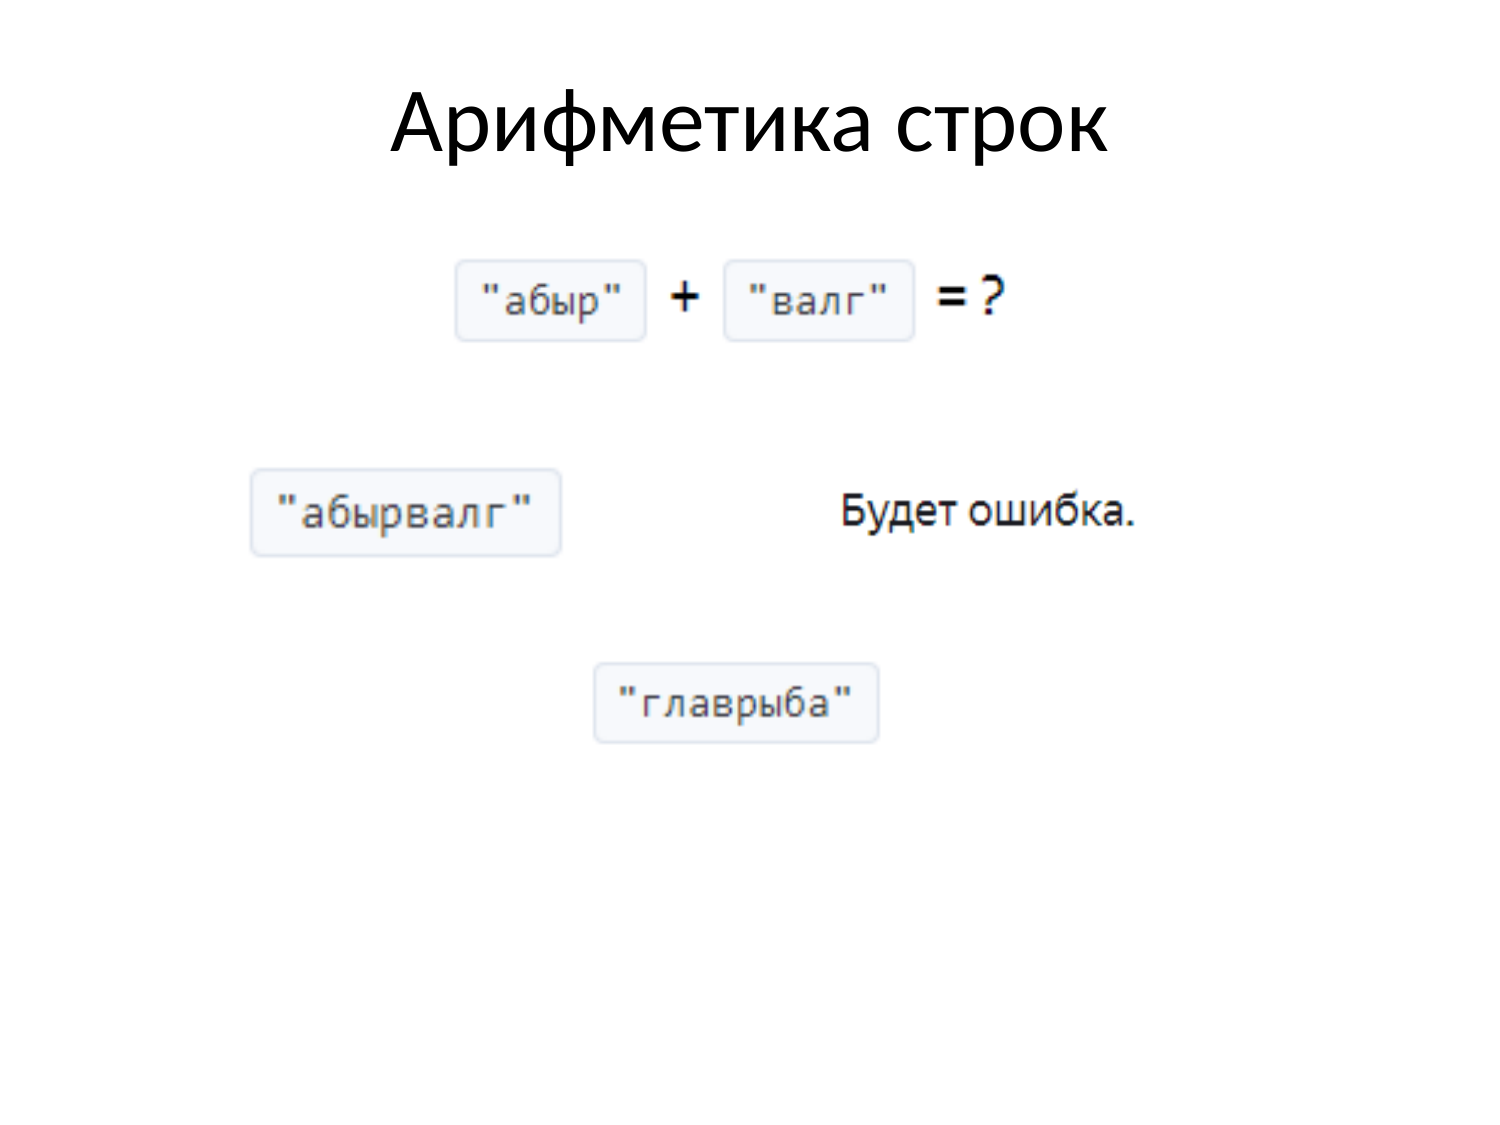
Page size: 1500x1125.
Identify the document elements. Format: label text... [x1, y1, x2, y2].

title Арифметика строк [75, 45, 1425, 185]
picture [218, 455, 583, 575]
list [418, 195, 1072, 386]
picture [832, 467, 1154, 551]
picture [560, 633, 927, 776]
